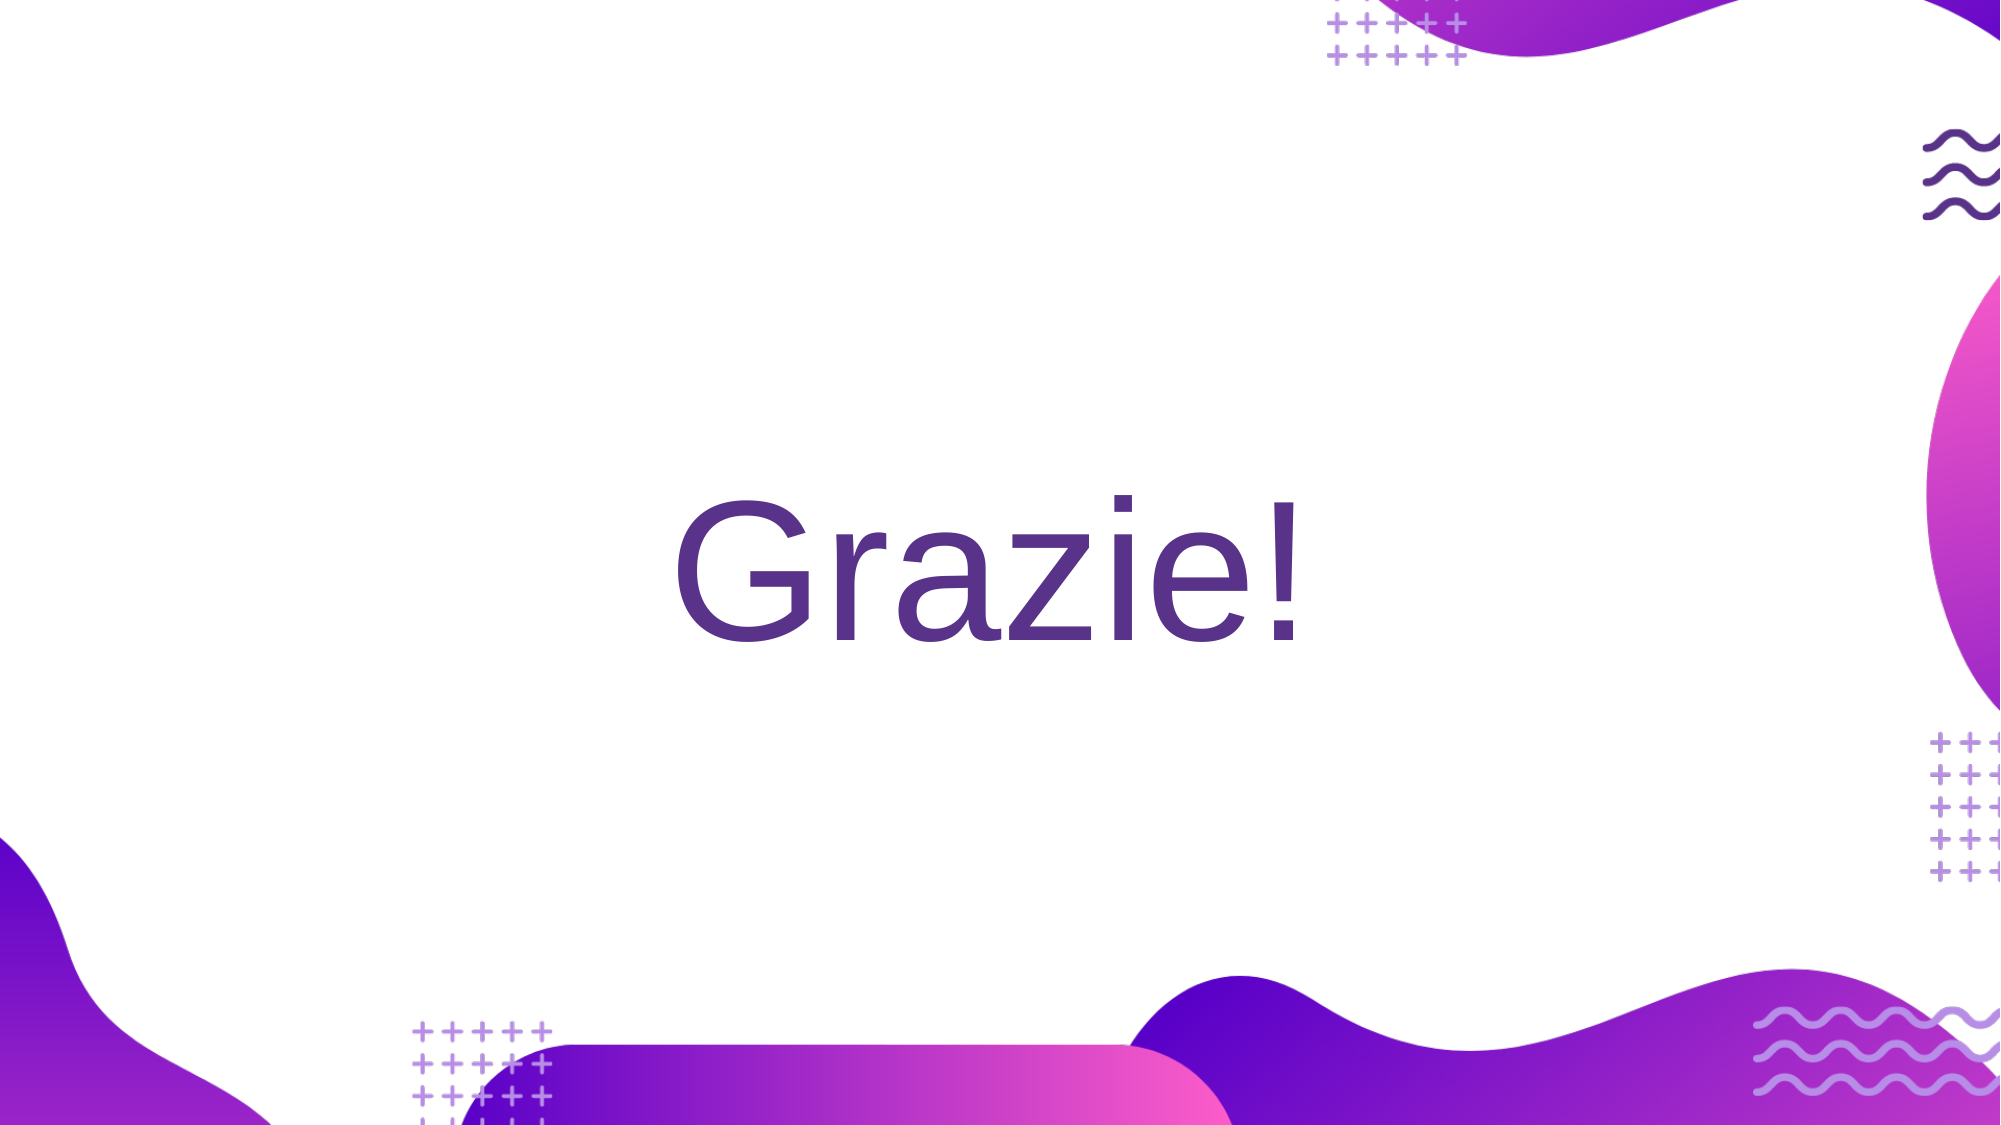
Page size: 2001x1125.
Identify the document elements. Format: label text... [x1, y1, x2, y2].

picture [0, 0, 2000, 1125]
list Grazie! [70, 460, 1911, 1025]
